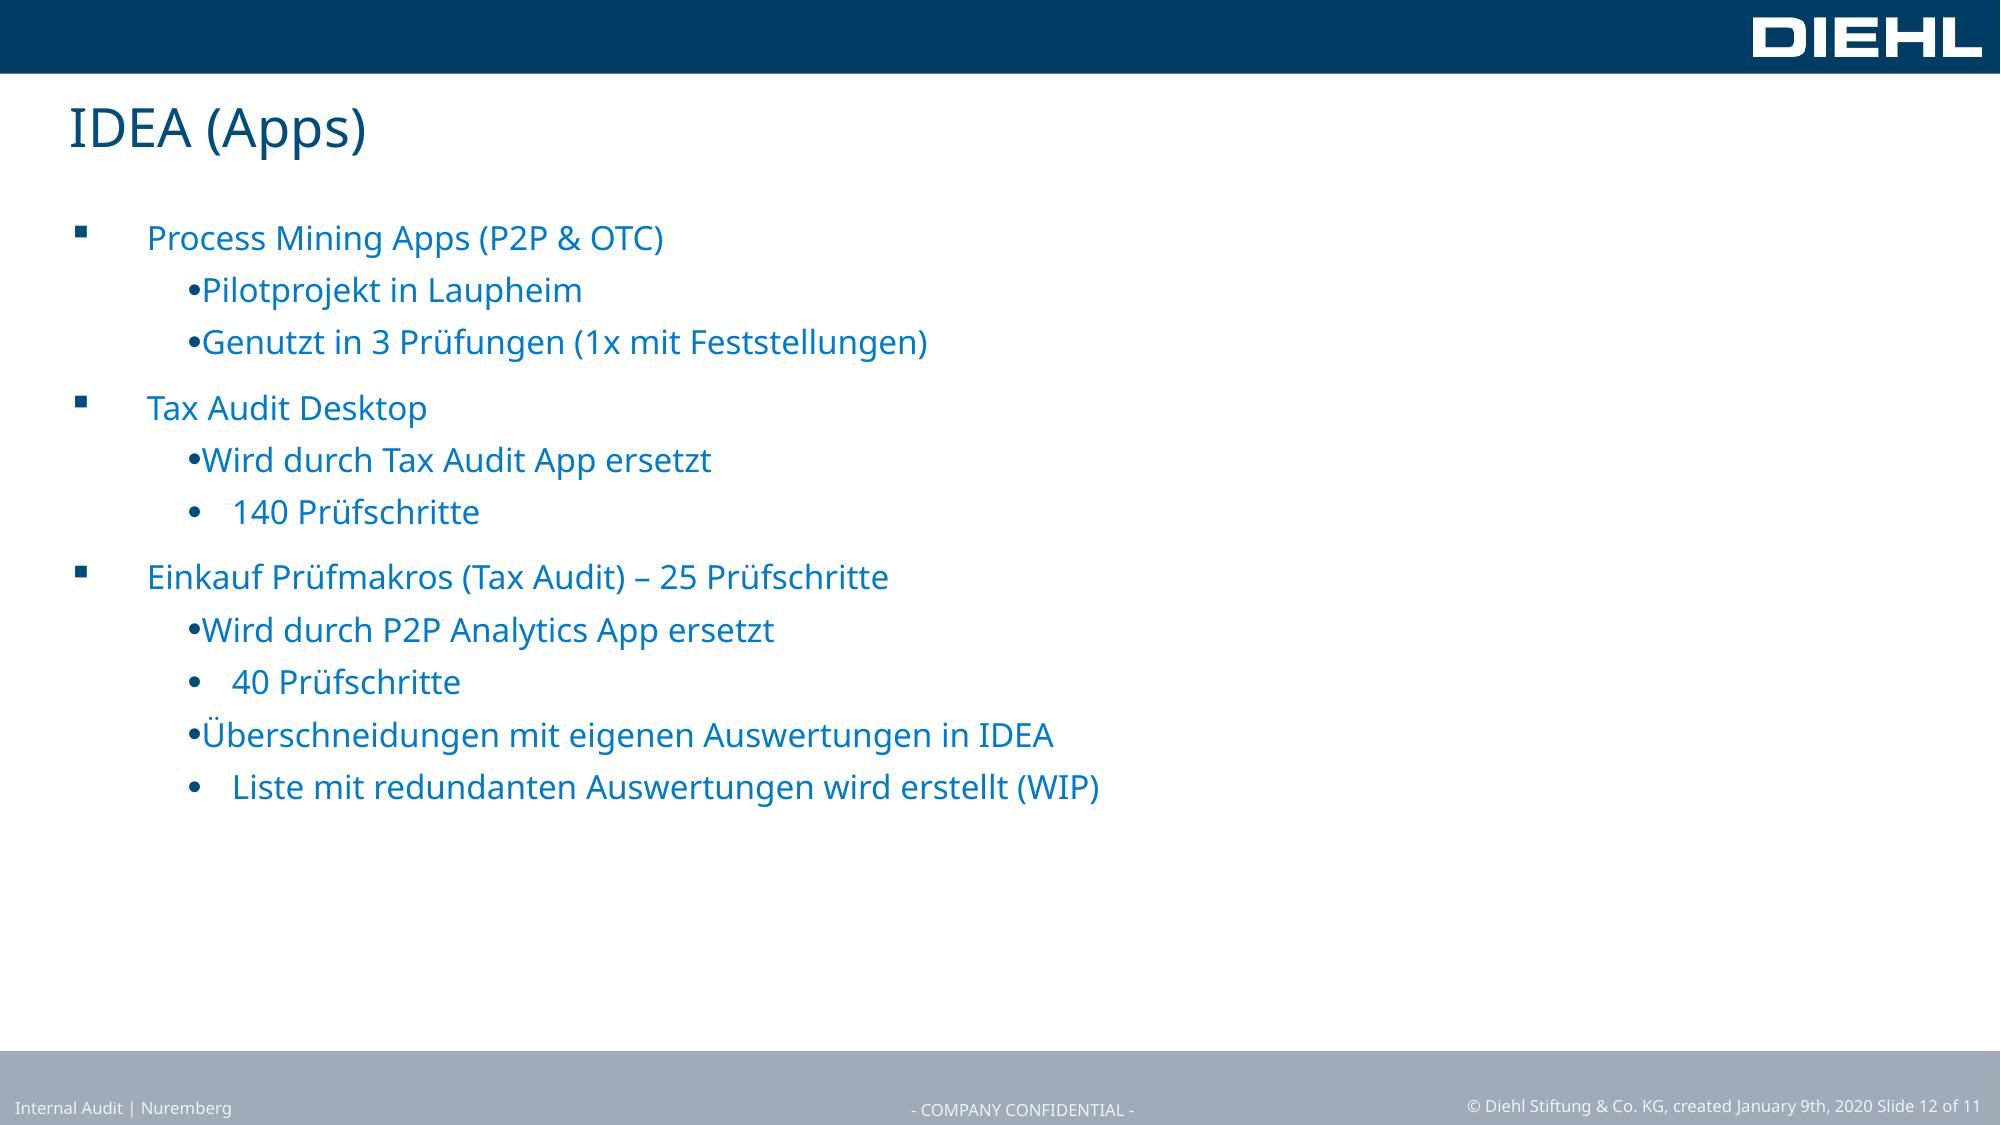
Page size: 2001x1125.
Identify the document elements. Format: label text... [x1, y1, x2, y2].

picture [1753, 17, 1982, 57]
list Process Mining Apps (P2P & OTC) Pilotprojekt in Laupheim Genutzt in 3 Prüfungen (1x mit Feststellungen) Tax Audit Desktop Wird durch Tax Audit App ersetzt 140 Prüfschritte Einkauf Prüfmakros (Tax Audit) – 25 Prüfschritte Wird durch P2P Analytics App ersetzt 40 Prüfschritte Überschneidungen mit eigenen Auswertungen in IDEA Liste mit redundanten Auswertungen wird erstellt (WIP) [41, 216, 1906, 1033]
title IDEA (Apps) [69, 93, 1917, 183]
